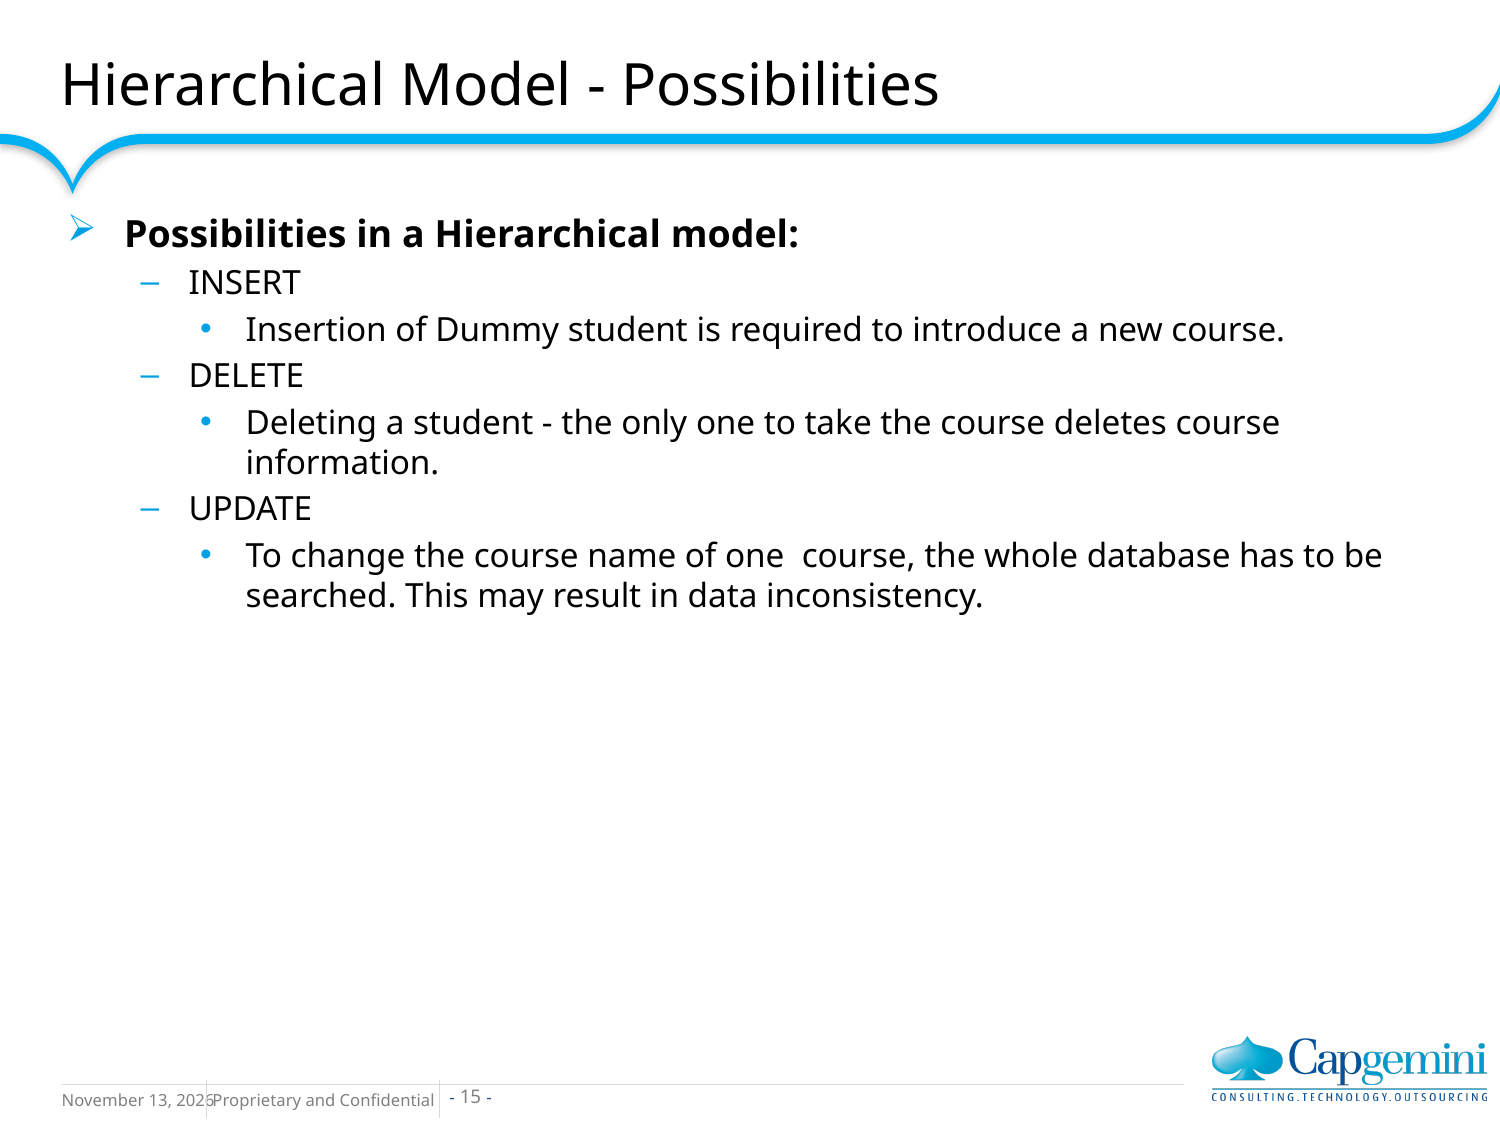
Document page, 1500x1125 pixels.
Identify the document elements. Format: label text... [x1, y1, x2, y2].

picture [1212, 1036, 1487, 1101]
text_box Possibilities in a Hierarchical model: INSERT Insertion of Dummy student is required to introduce a new course. DELETE Deleting a student - the only one to take the course deletes course information. UPDATE To change the course name of one course, the whole database has to be searched. This may result in data inconsistency. [52, 202, 1402, 1027]
text_box Hierarchical Model - Possibilities [45, 29, 1384, 148]
